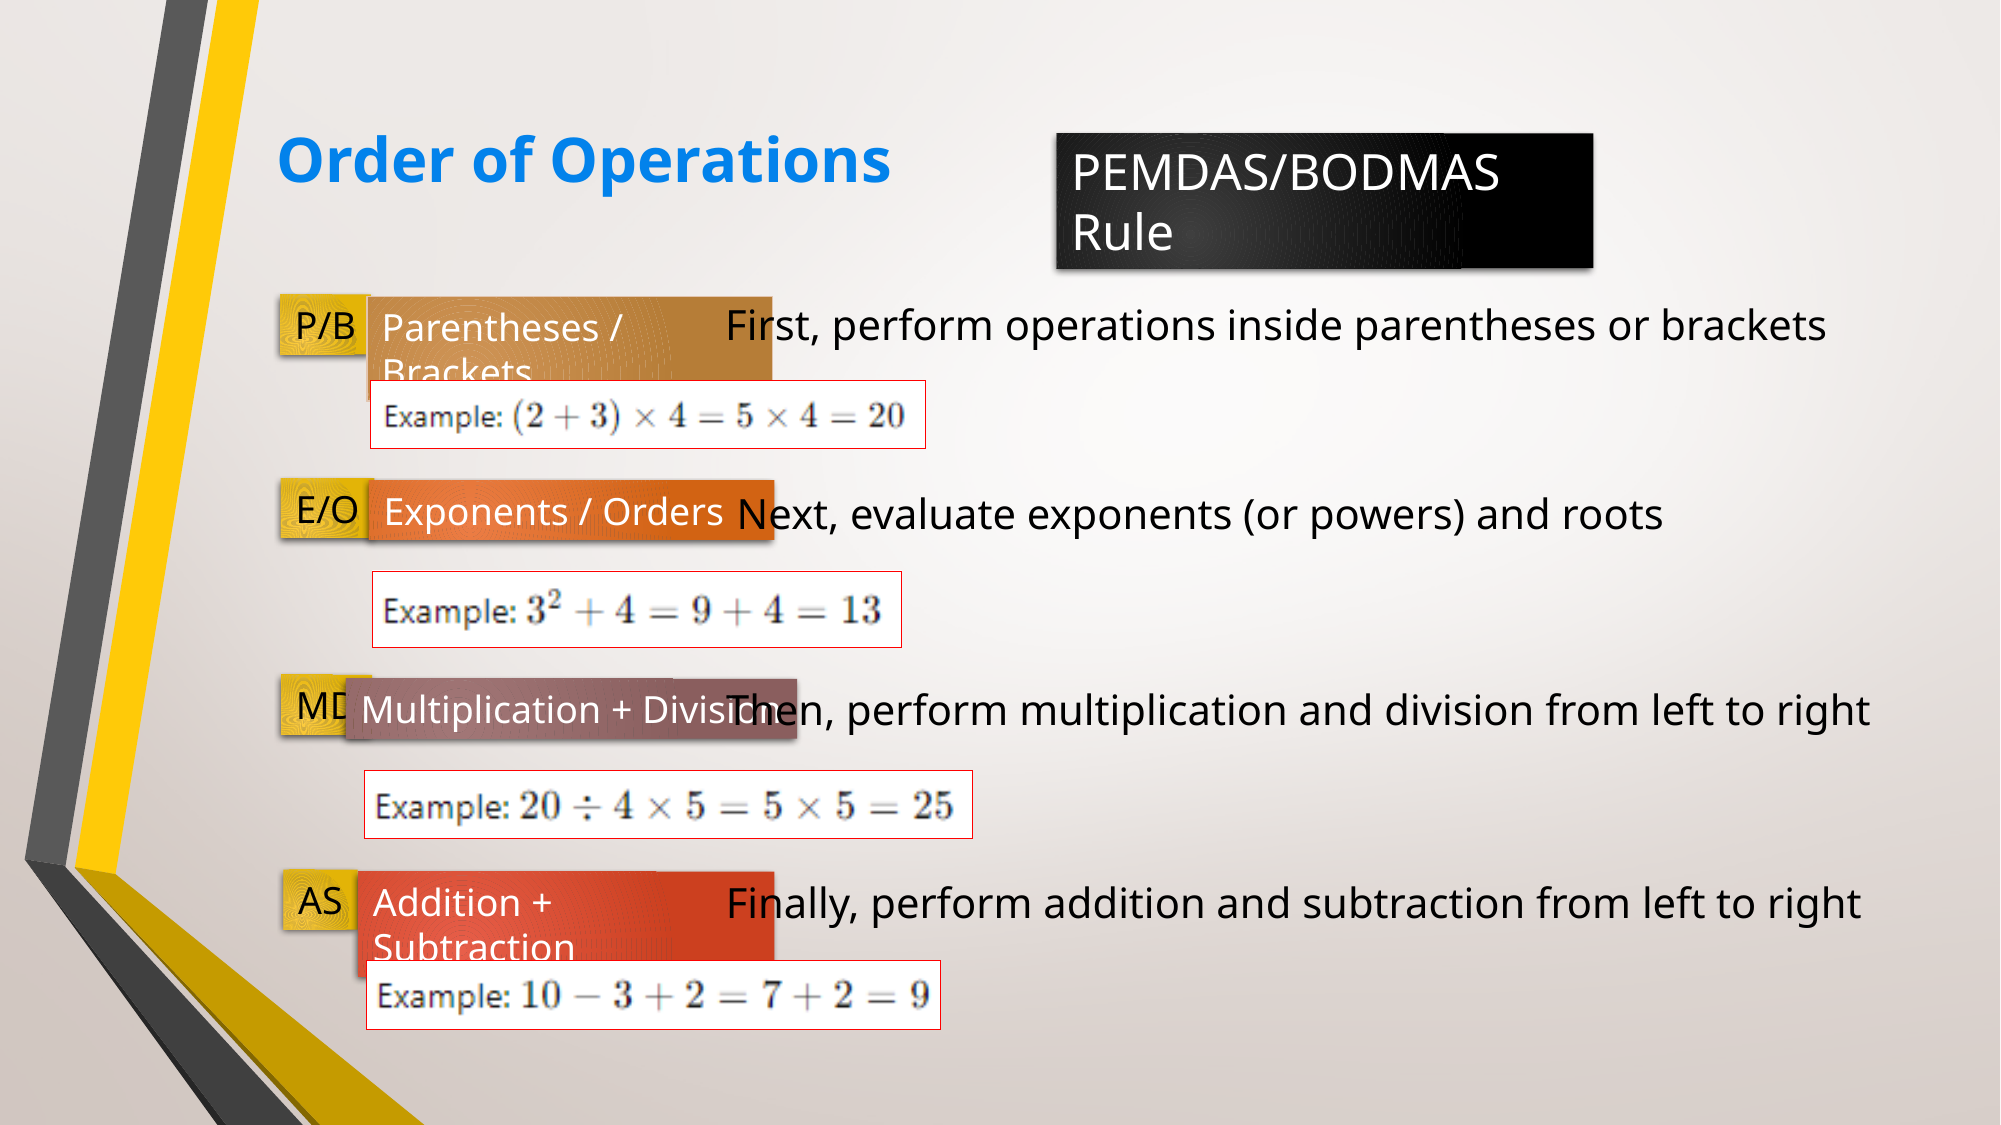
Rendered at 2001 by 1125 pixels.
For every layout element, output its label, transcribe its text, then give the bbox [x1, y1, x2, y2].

picture [363, 770, 973, 839]
text_box Next, evaluate exponents (or powers) and roots [721, 480, 1679, 545]
text_box Parentheses / Brackets [366, 296, 773, 402]
text_box AS [283, 869, 358, 930]
text_box Addition + Subtraction [358, 871, 775, 977]
title Order of Operations [243, 112, 926, 203]
text_box E/O [280, 478, 368, 538]
picture [366, 960, 942, 1031]
text_box Finally, perform addition and subtraction from left to right [711, 869, 1877, 935]
text_box MD [281, 674, 373, 735]
picture [370, 380, 926, 450]
text_box PEMDAS/BODMAS Rule [1056, 133, 1594, 269]
text_box First, perform operations inside parentheses or brackets [710, 291, 1843, 357]
text_box Then, perform multiplication and division from left to right [711, 676, 1886, 742]
picture [372, 570, 903, 648]
text_box Multiplication + Division [345, 678, 711, 739]
text_box Exponents / Orders [368, 480, 721, 540]
text_box P/B [280, 294, 371, 355]
